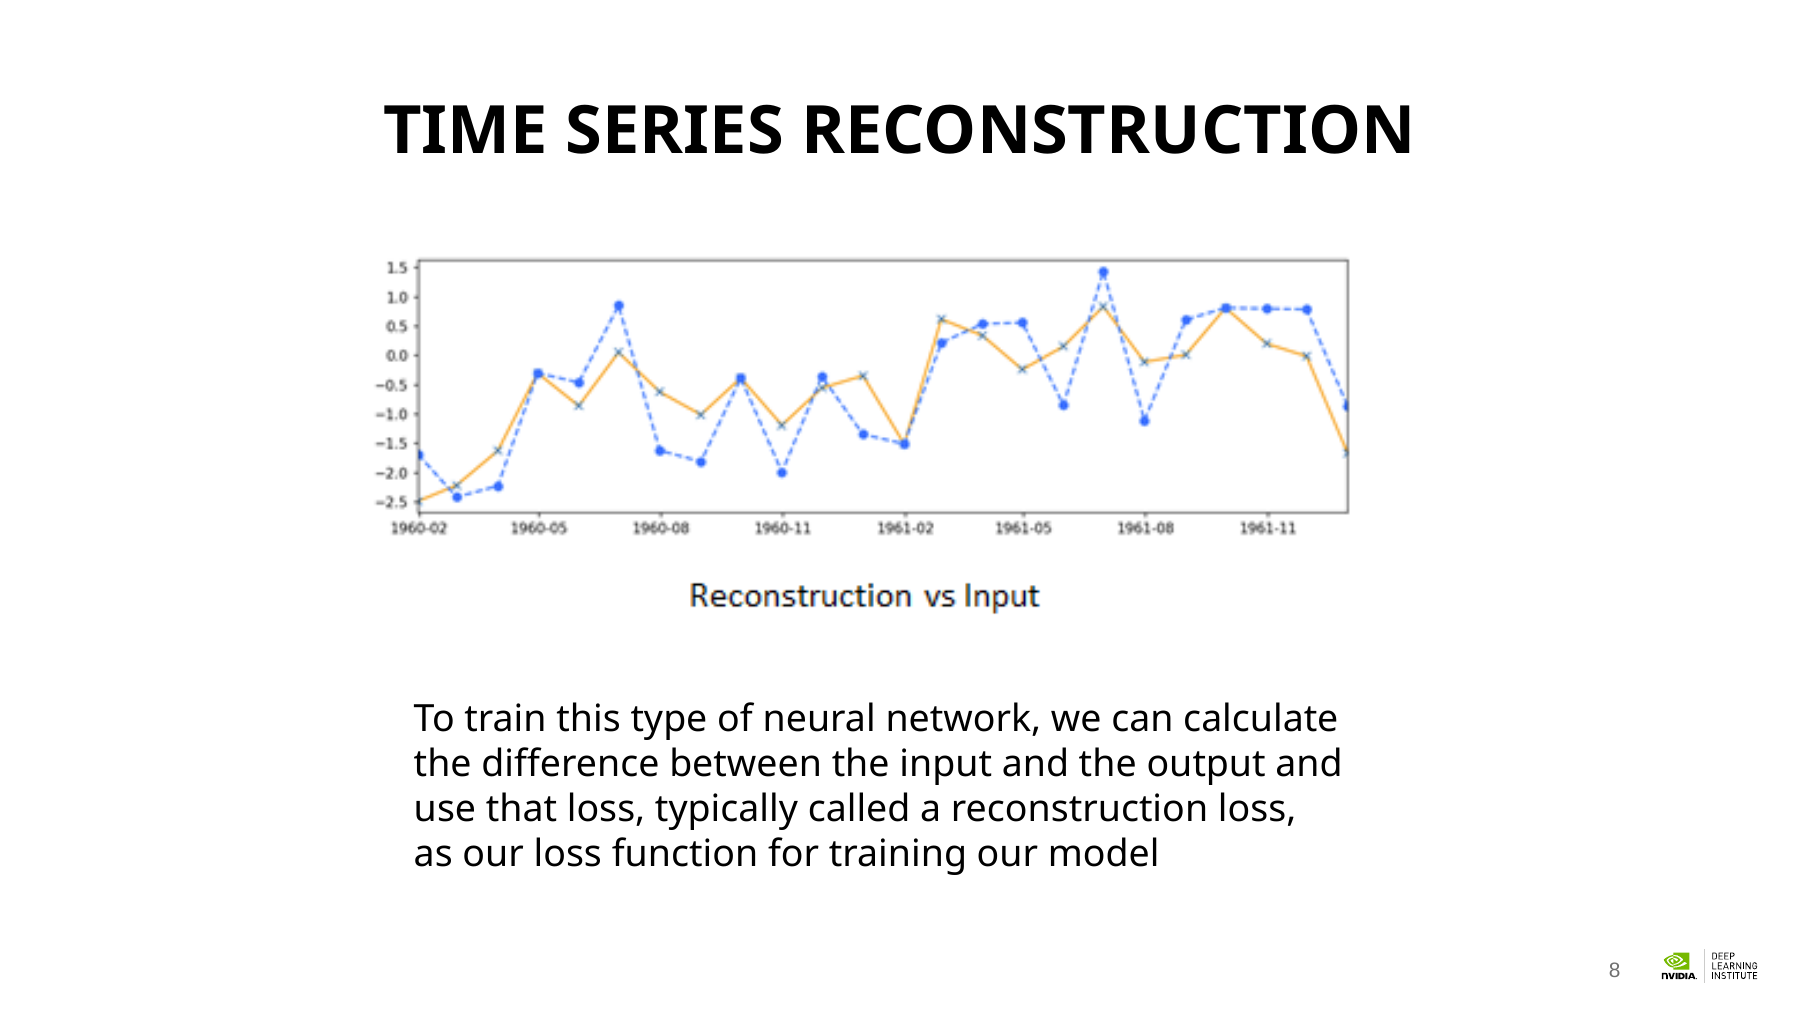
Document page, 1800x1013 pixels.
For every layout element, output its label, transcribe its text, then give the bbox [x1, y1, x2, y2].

picture [368, 251, 1360, 628]
title Time series Reconstruction [81, 78, 1719, 176]
text_box To train this type of neural network, we can calculate the difference between the input and the output and use that loss, typically called a reconstruction loss, as our loss function for training our model [398, 686, 1359, 882]
slide_number 8 [1230, 942, 1636, 997]
